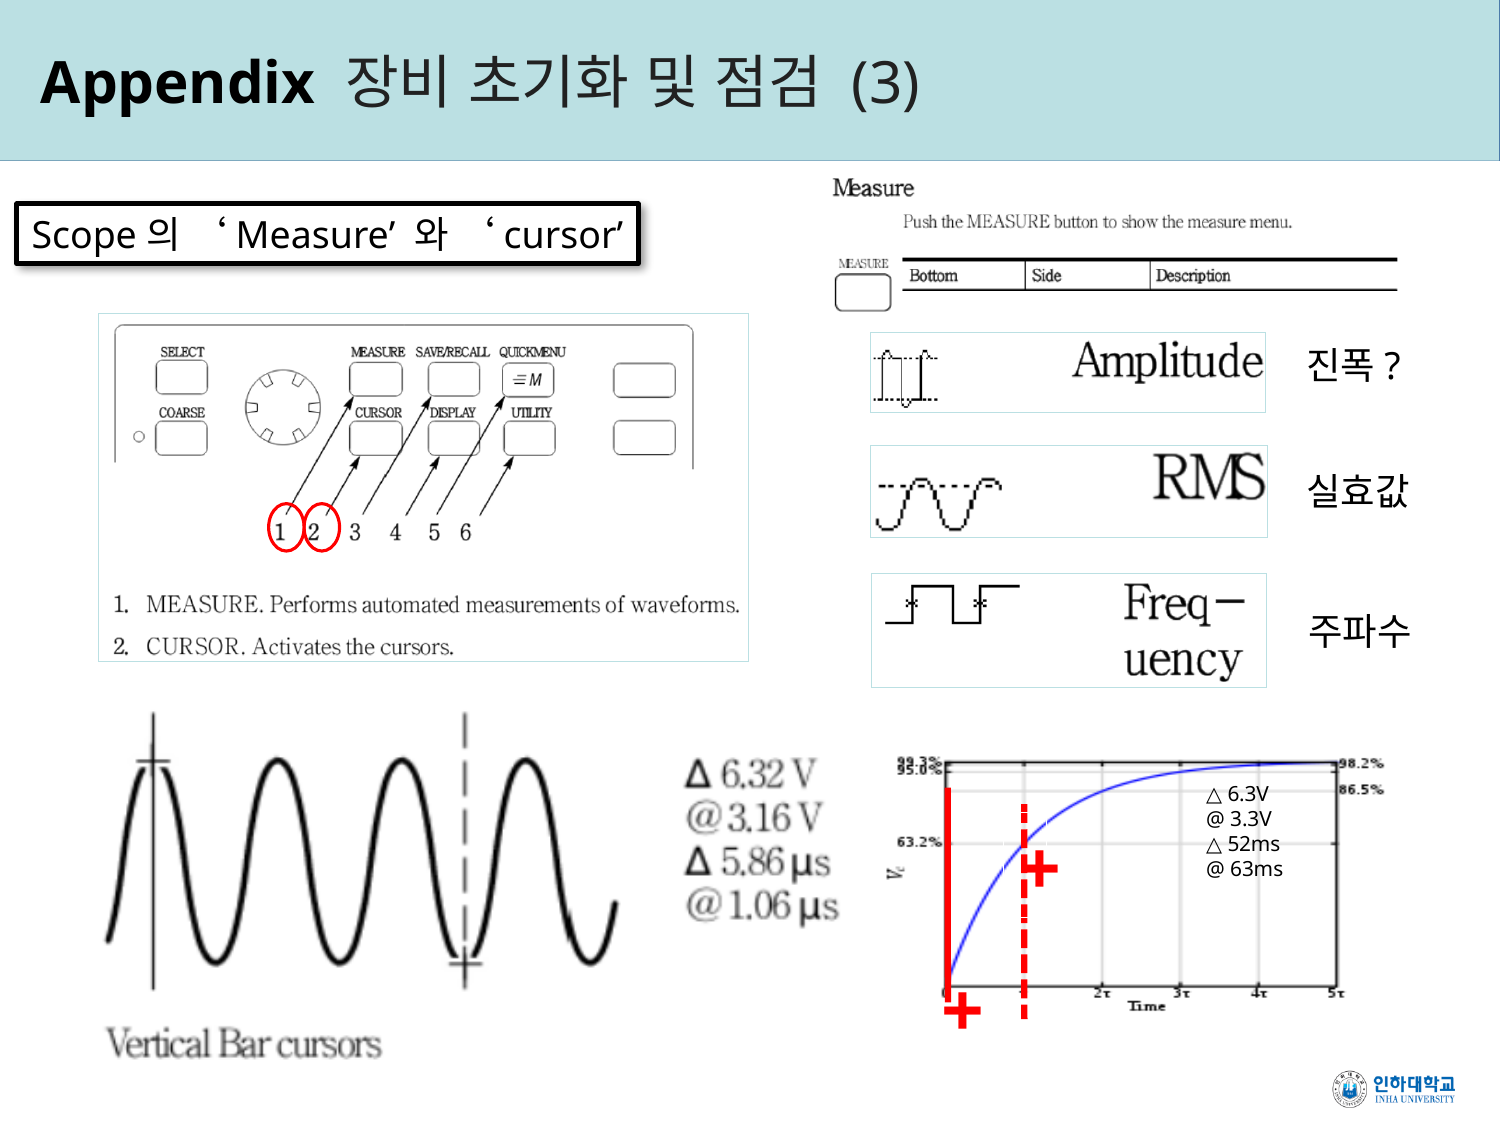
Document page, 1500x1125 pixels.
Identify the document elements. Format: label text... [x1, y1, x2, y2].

picture [1328, 1066, 1459, 1112]
picture [870, 444, 1268, 538]
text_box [98, 313, 749, 662]
text_box [0, 0, 1499, 161]
picture [825, 173, 1400, 318]
picture [871, 572, 1268, 688]
picture [869, 332, 1266, 414]
text_box 주파수 [1293, 599, 1463, 661]
text_box Appendix 장비 초기화 및 점검 (3) [25, 37, 1499, 123]
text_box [883, 752, 1391, 1020]
picture [78, 699, 855, 1070]
text_box 진폭? [1291, 334, 1462, 395]
text_box Scope의 ‘Measure’ 와 ‘cursor’ [16, 203, 639, 264]
text_box 실효값 [1291, 460, 1434, 521]
